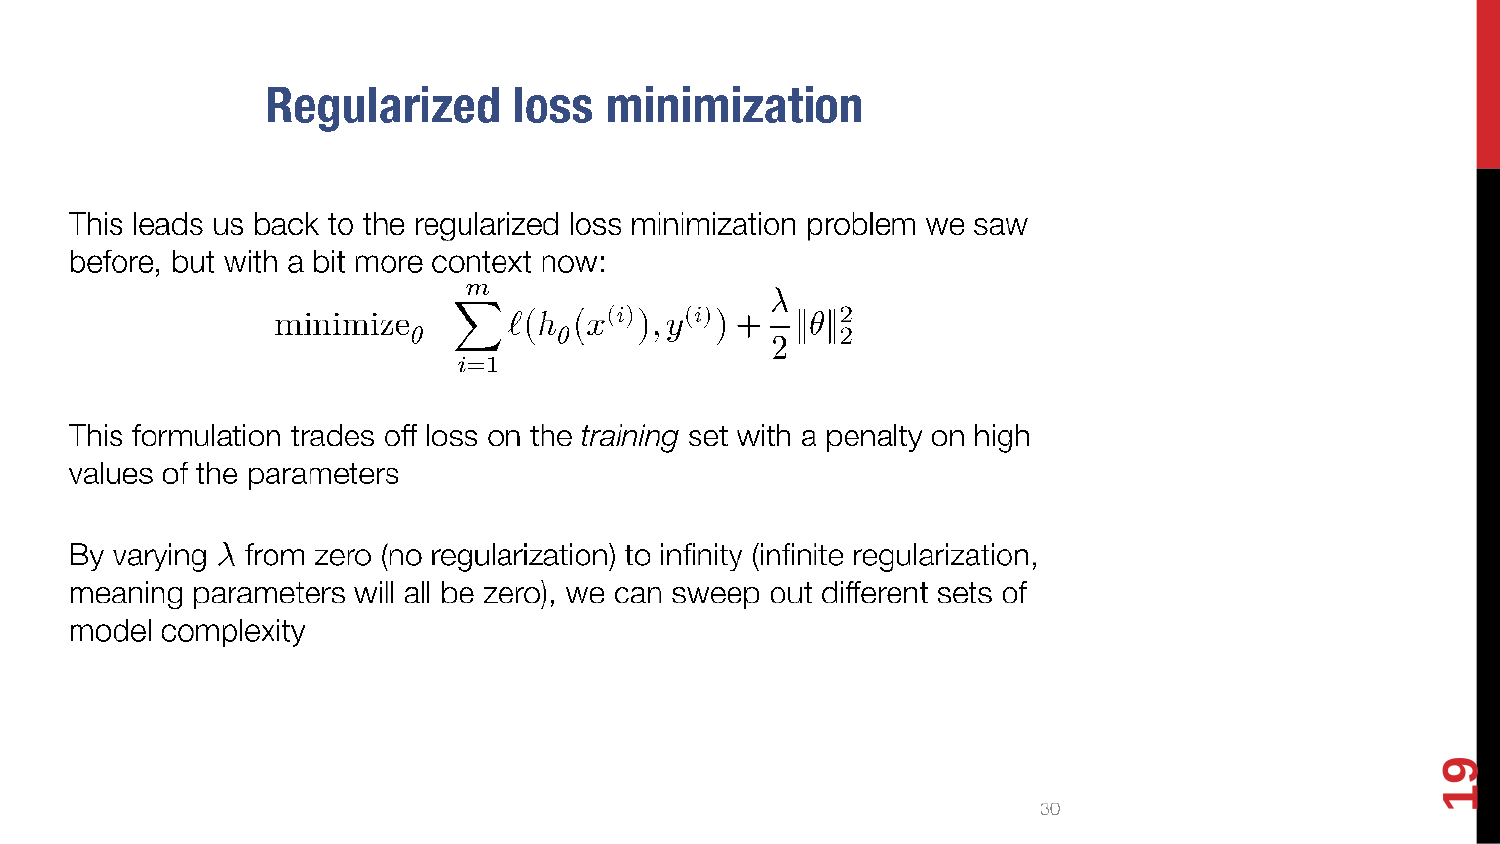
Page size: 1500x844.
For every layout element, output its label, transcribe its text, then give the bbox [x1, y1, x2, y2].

picture [0, 0, 1126, 844]
slide_number ‹#› [1427, 665, 1488, 828]
